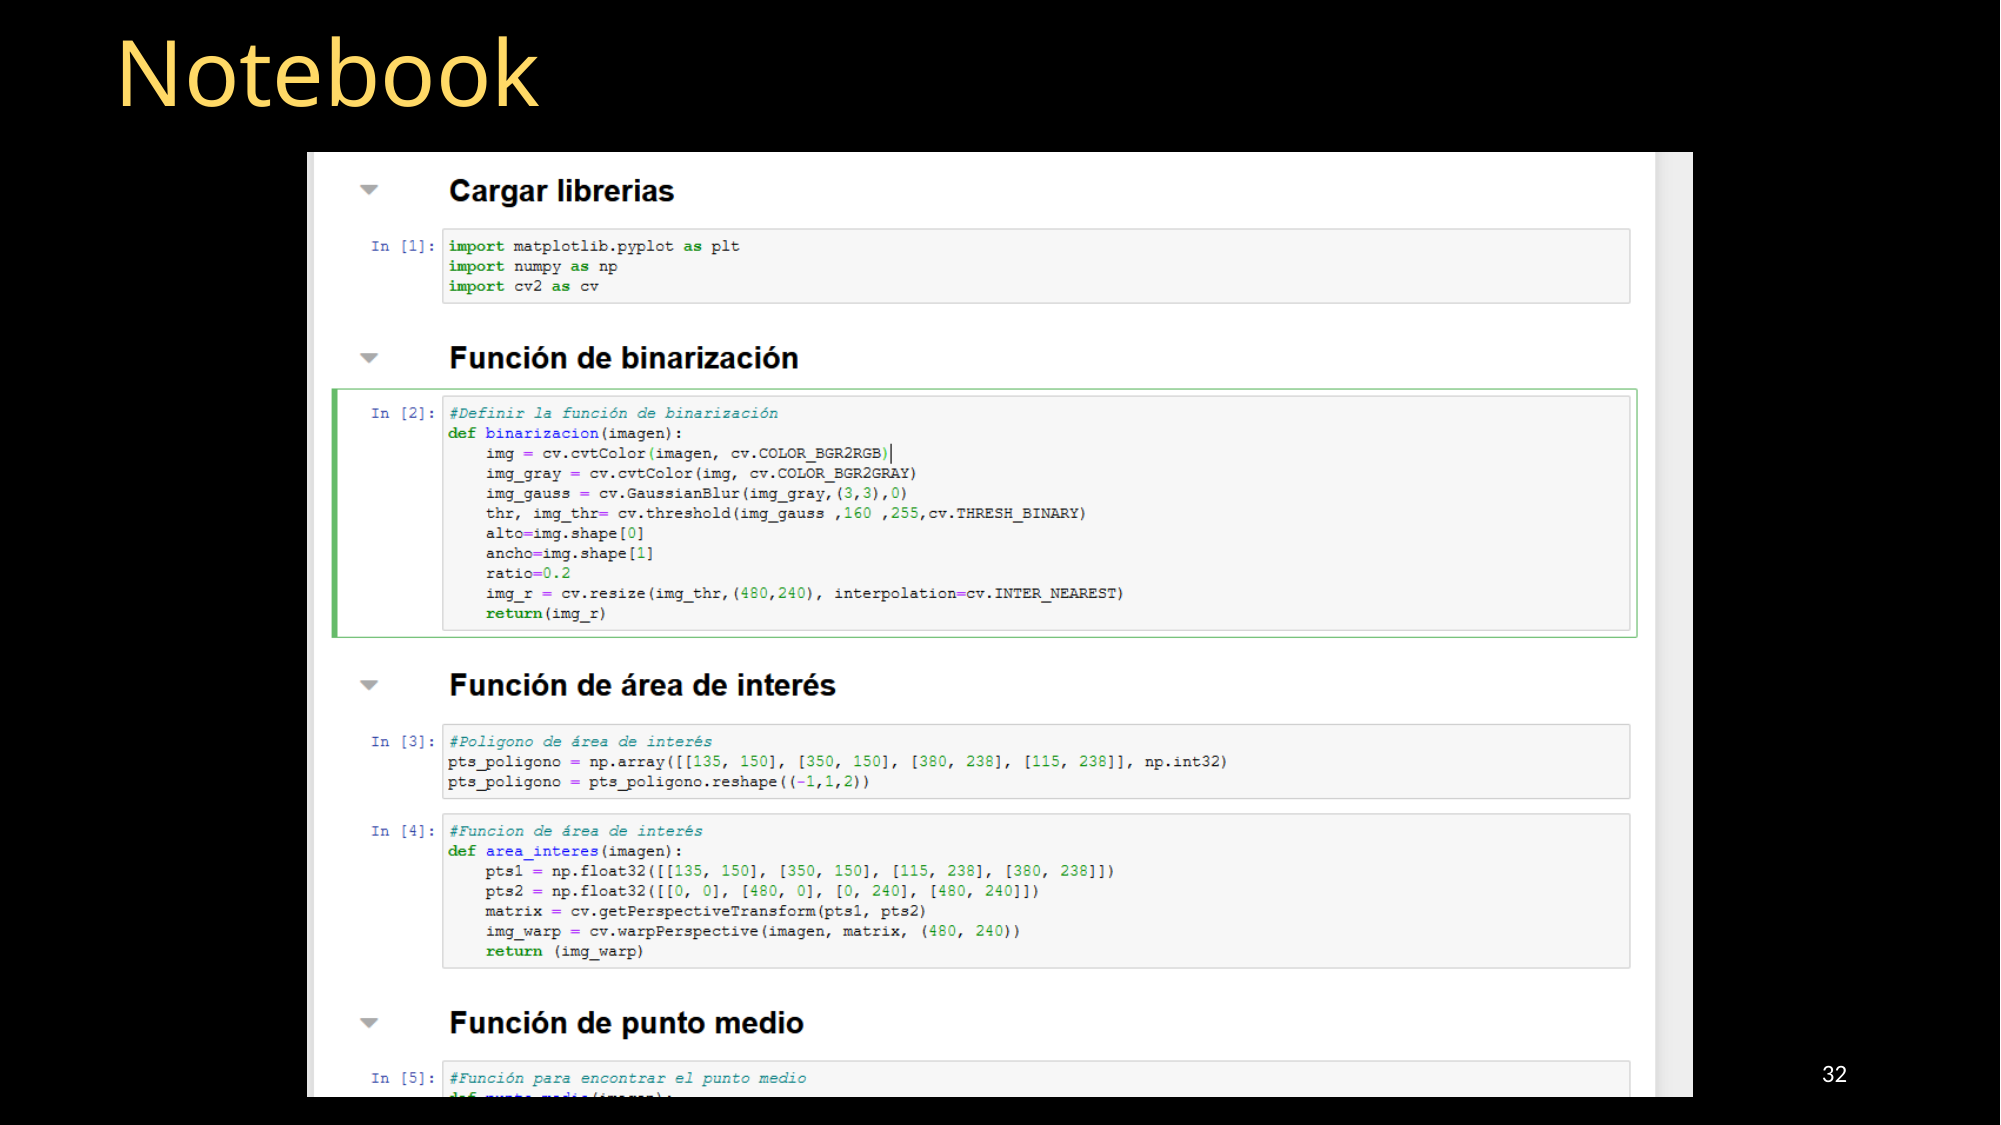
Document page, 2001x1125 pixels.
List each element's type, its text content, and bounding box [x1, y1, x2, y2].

slide_number 32 [1412, 1042, 1863, 1103]
picture [307, 152, 1693, 1097]
title Notebook [99, 0, 1825, 185]
